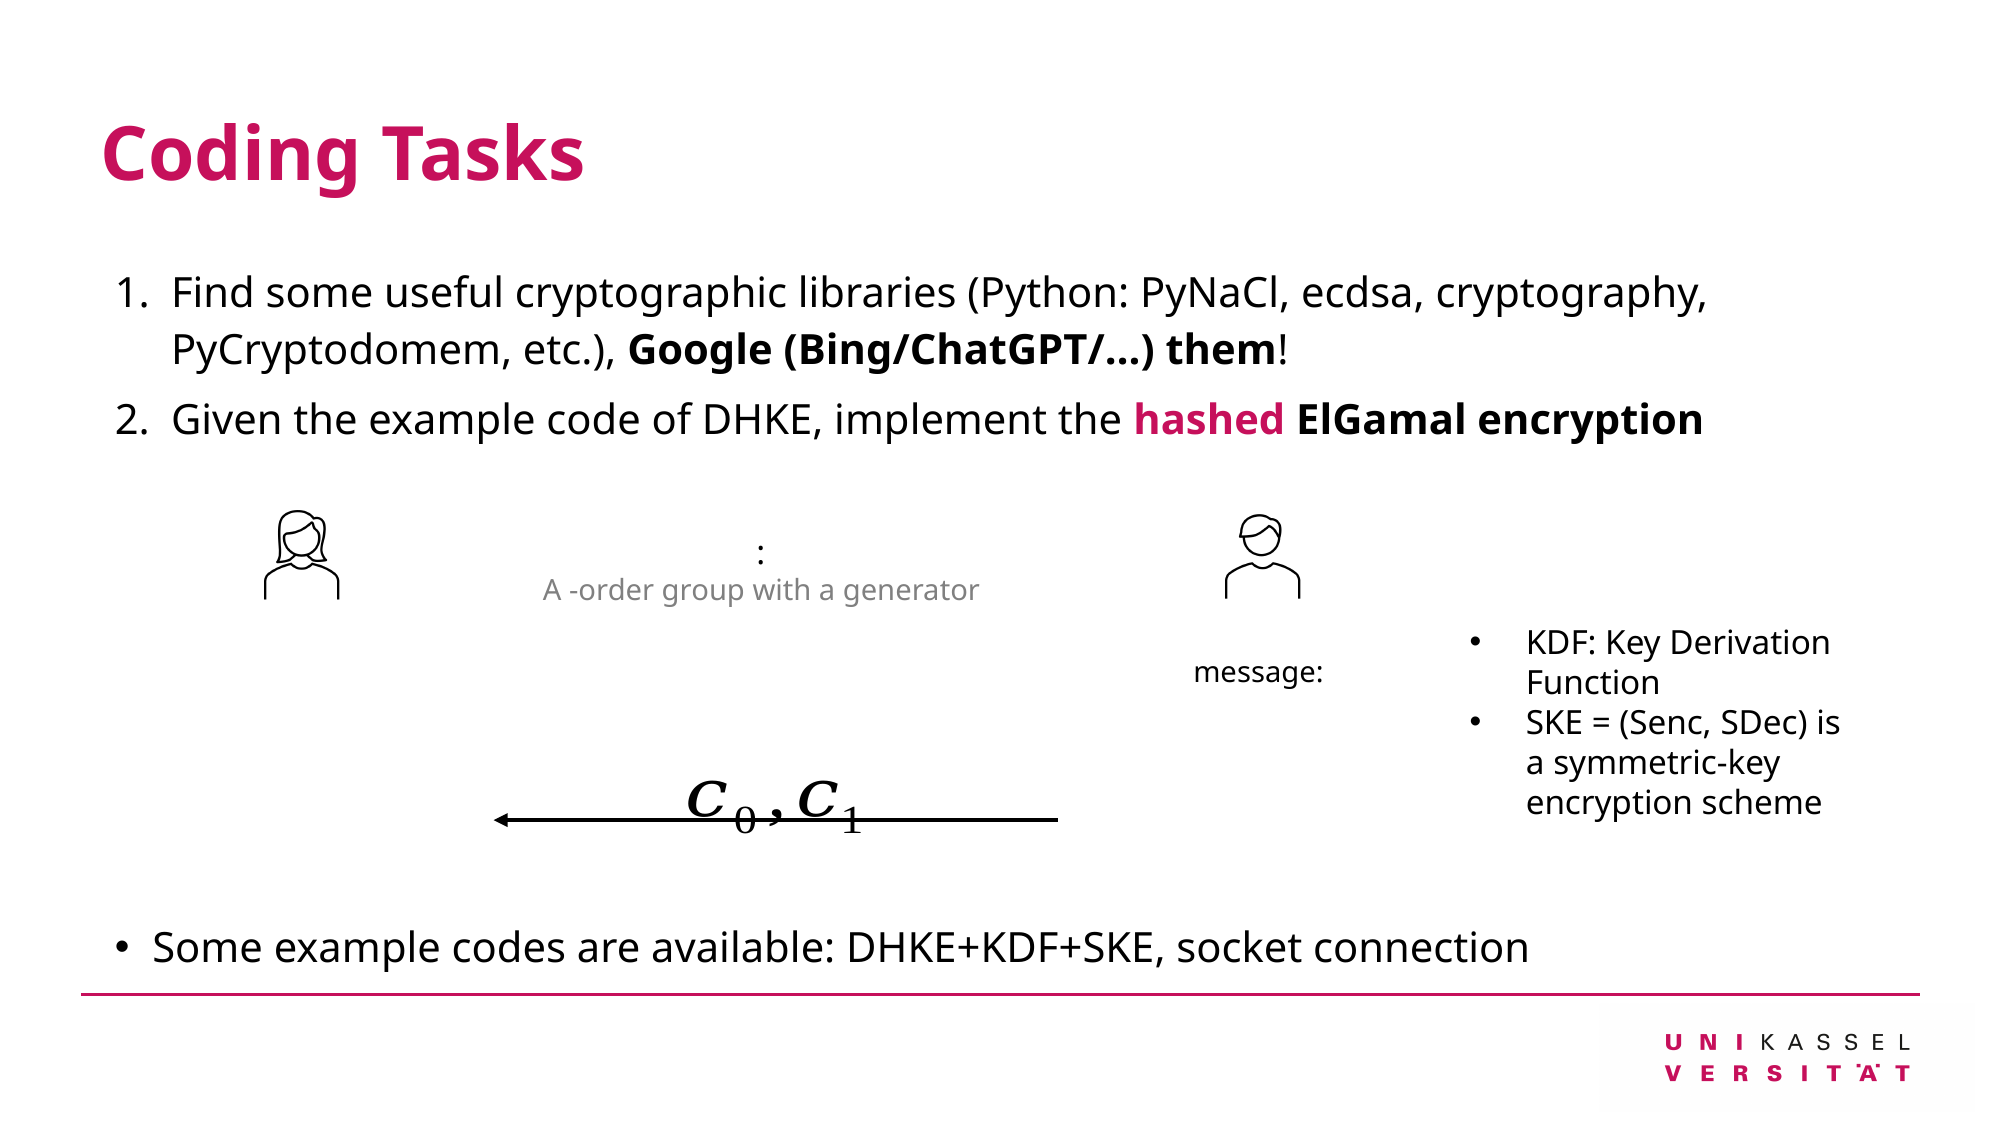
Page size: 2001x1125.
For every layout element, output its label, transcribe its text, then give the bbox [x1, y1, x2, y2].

list Find some useful cryptographic libraries (Python: PyNaCl, ecdsa, cryptography, PyCryptodomem, etc.), Google (Bing/ChatGPT/…) them! Given the example code of DHKE, implement the hashed ElGamal encryption Some example codes are available: DHKE+KDF+SKE, socket connection [99, 250, 1863, 981]
picture [1599, 1003, 1975, 1112]
text_box KDF: Key Derivation Function SKE = (Senc, SDec) is a symmetric-key encryption scheme [1449, 603, 1863, 840]
text_box Coding Tasks [85, 87, 1863, 225]
picture [1205, 502, 1320, 616]
picture [244, 502, 358, 616]
